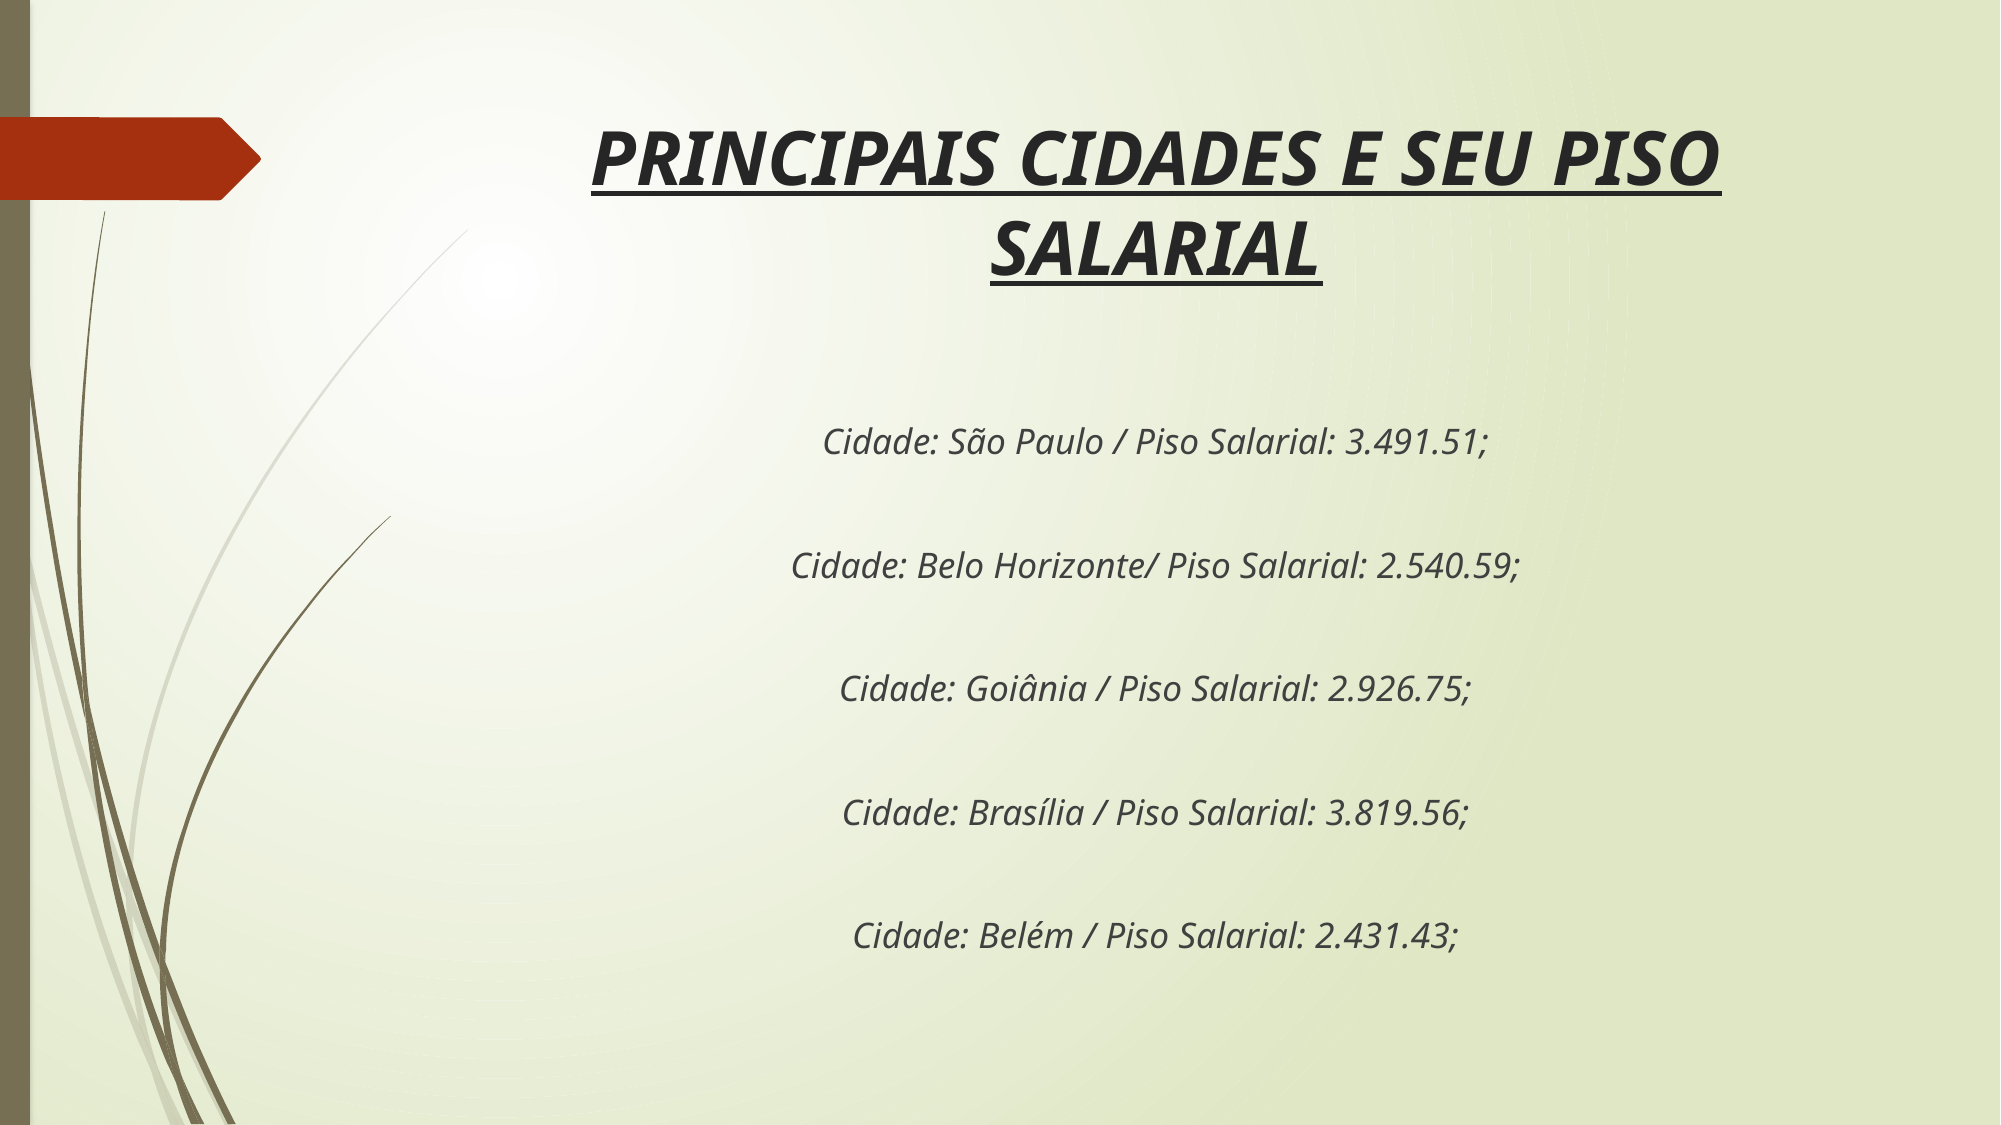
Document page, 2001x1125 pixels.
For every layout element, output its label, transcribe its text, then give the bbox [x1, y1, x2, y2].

title PRINCIPAIS CIDADES E SEU PISO SALARIAL [425, 102, 1888, 313]
list Cidade: São Paulo / Piso Salarial: 3.491.51; Cidade: Belo Horizonte/ Piso Salarial: 2.540.59; Cidade: Goiânia / Piso Salarial: 2.926.75; Cidade: Brasília / Piso Salarial: 3.819.56; Cidade: Belém / Piso Salarial: 2.431.43; [424, 350, 1888, 970]
